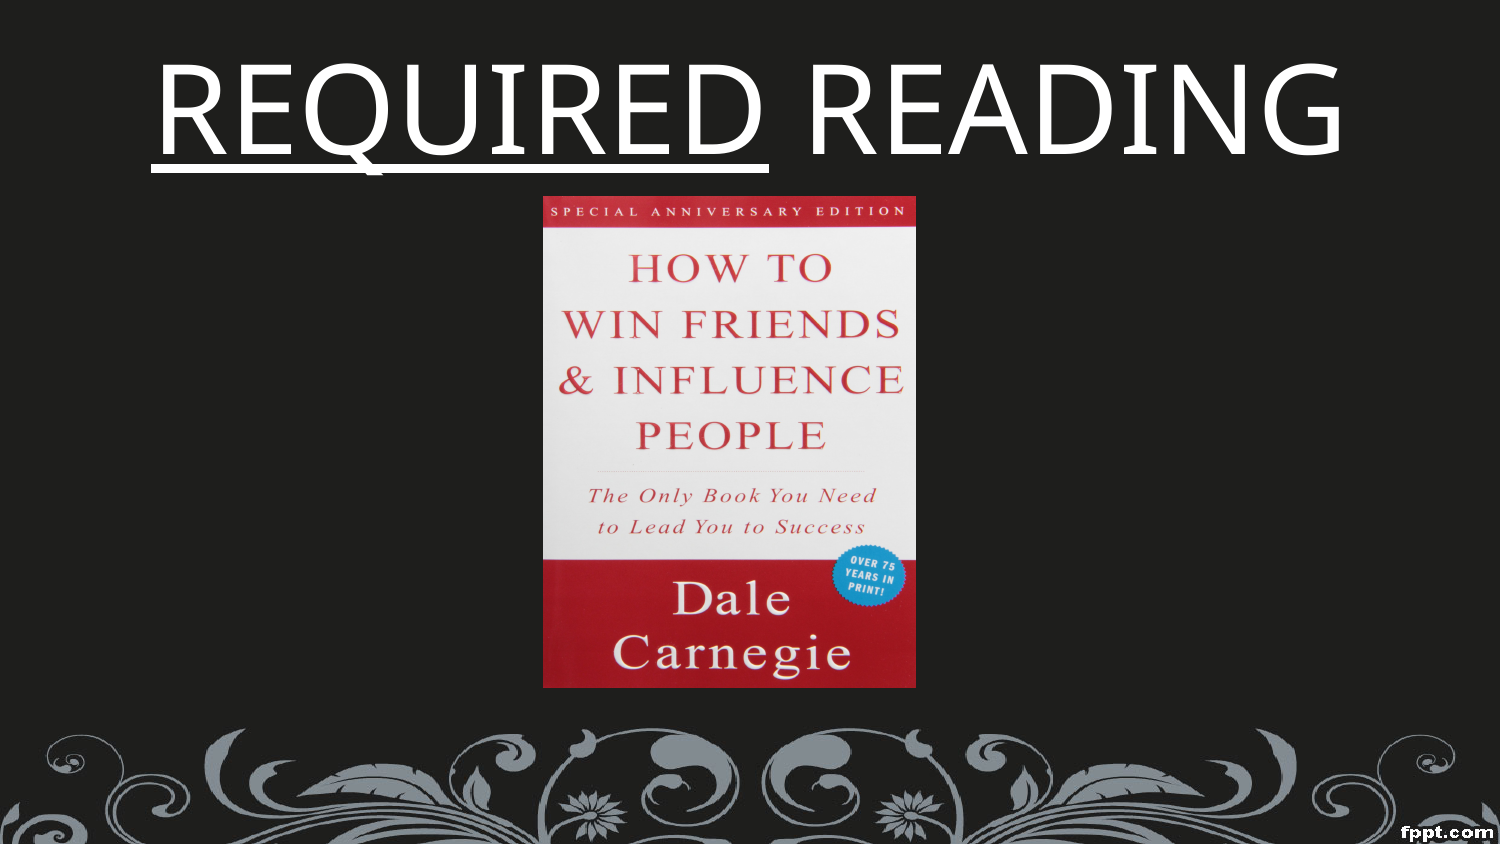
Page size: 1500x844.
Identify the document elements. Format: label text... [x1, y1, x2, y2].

picture [0, 0, 1500, 844]
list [543, 196, 916, 688]
title REQUIRED READING [75, 33, 1425, 175]
